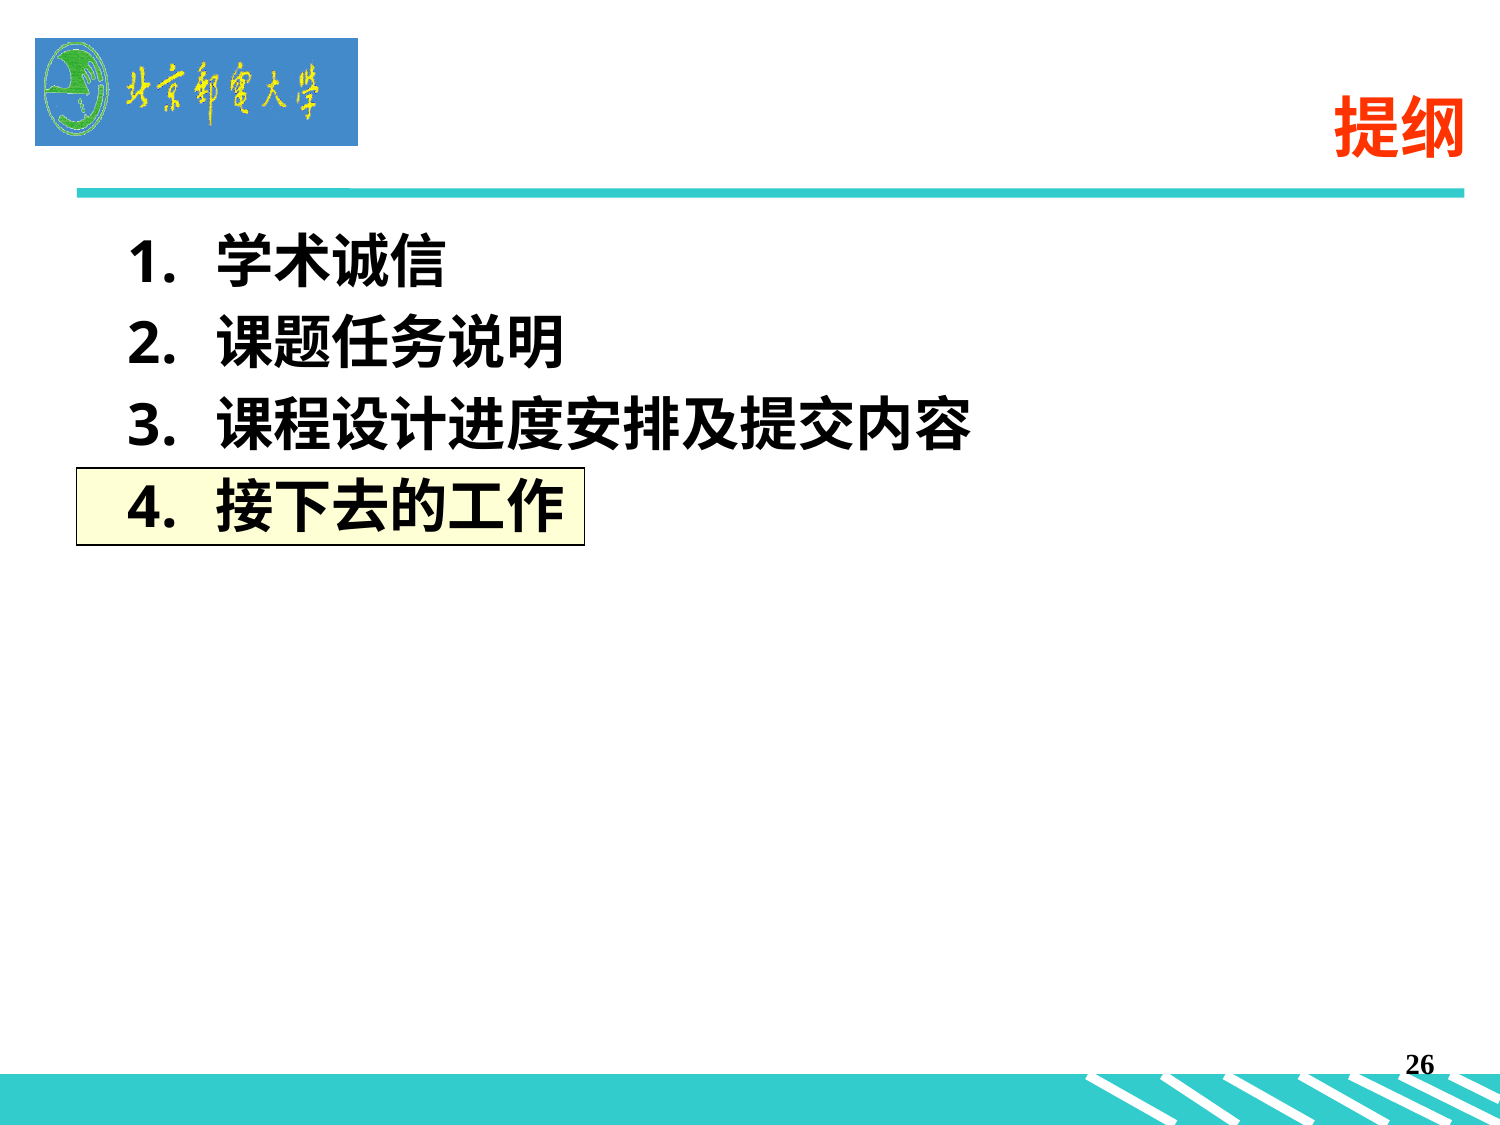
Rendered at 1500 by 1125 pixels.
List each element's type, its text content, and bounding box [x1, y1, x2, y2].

title 提纲 [207, 66, 1483, 185]
text_box [76, 468, 112, 546]
list 学术诚信 课题任务说明 课程设计进度安排及提交内容 接下去的工作 [112, 216, 1388, 974]
slide_number 26 [1137, 1037, 1451, 1113]
picture [34, 37, 358, 146]
